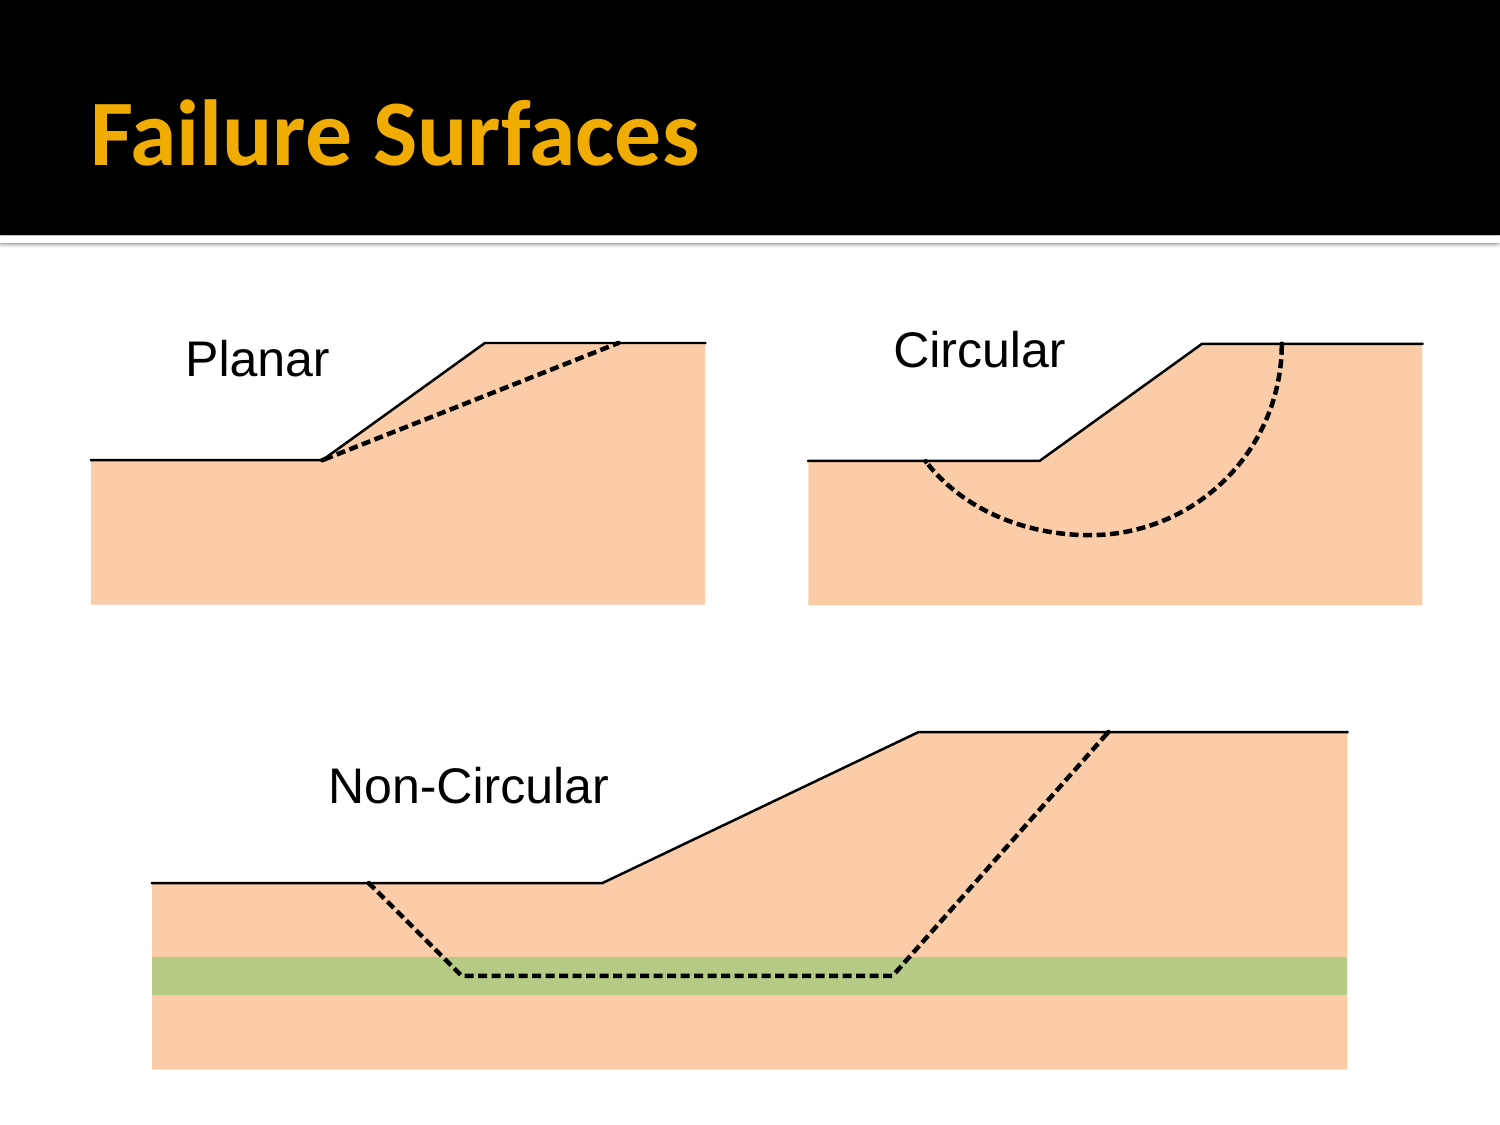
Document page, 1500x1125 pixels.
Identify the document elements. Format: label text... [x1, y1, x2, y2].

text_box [87, 312, 1426, 1072]
title Failure Surfaces [75, 25, 1425, 231]
